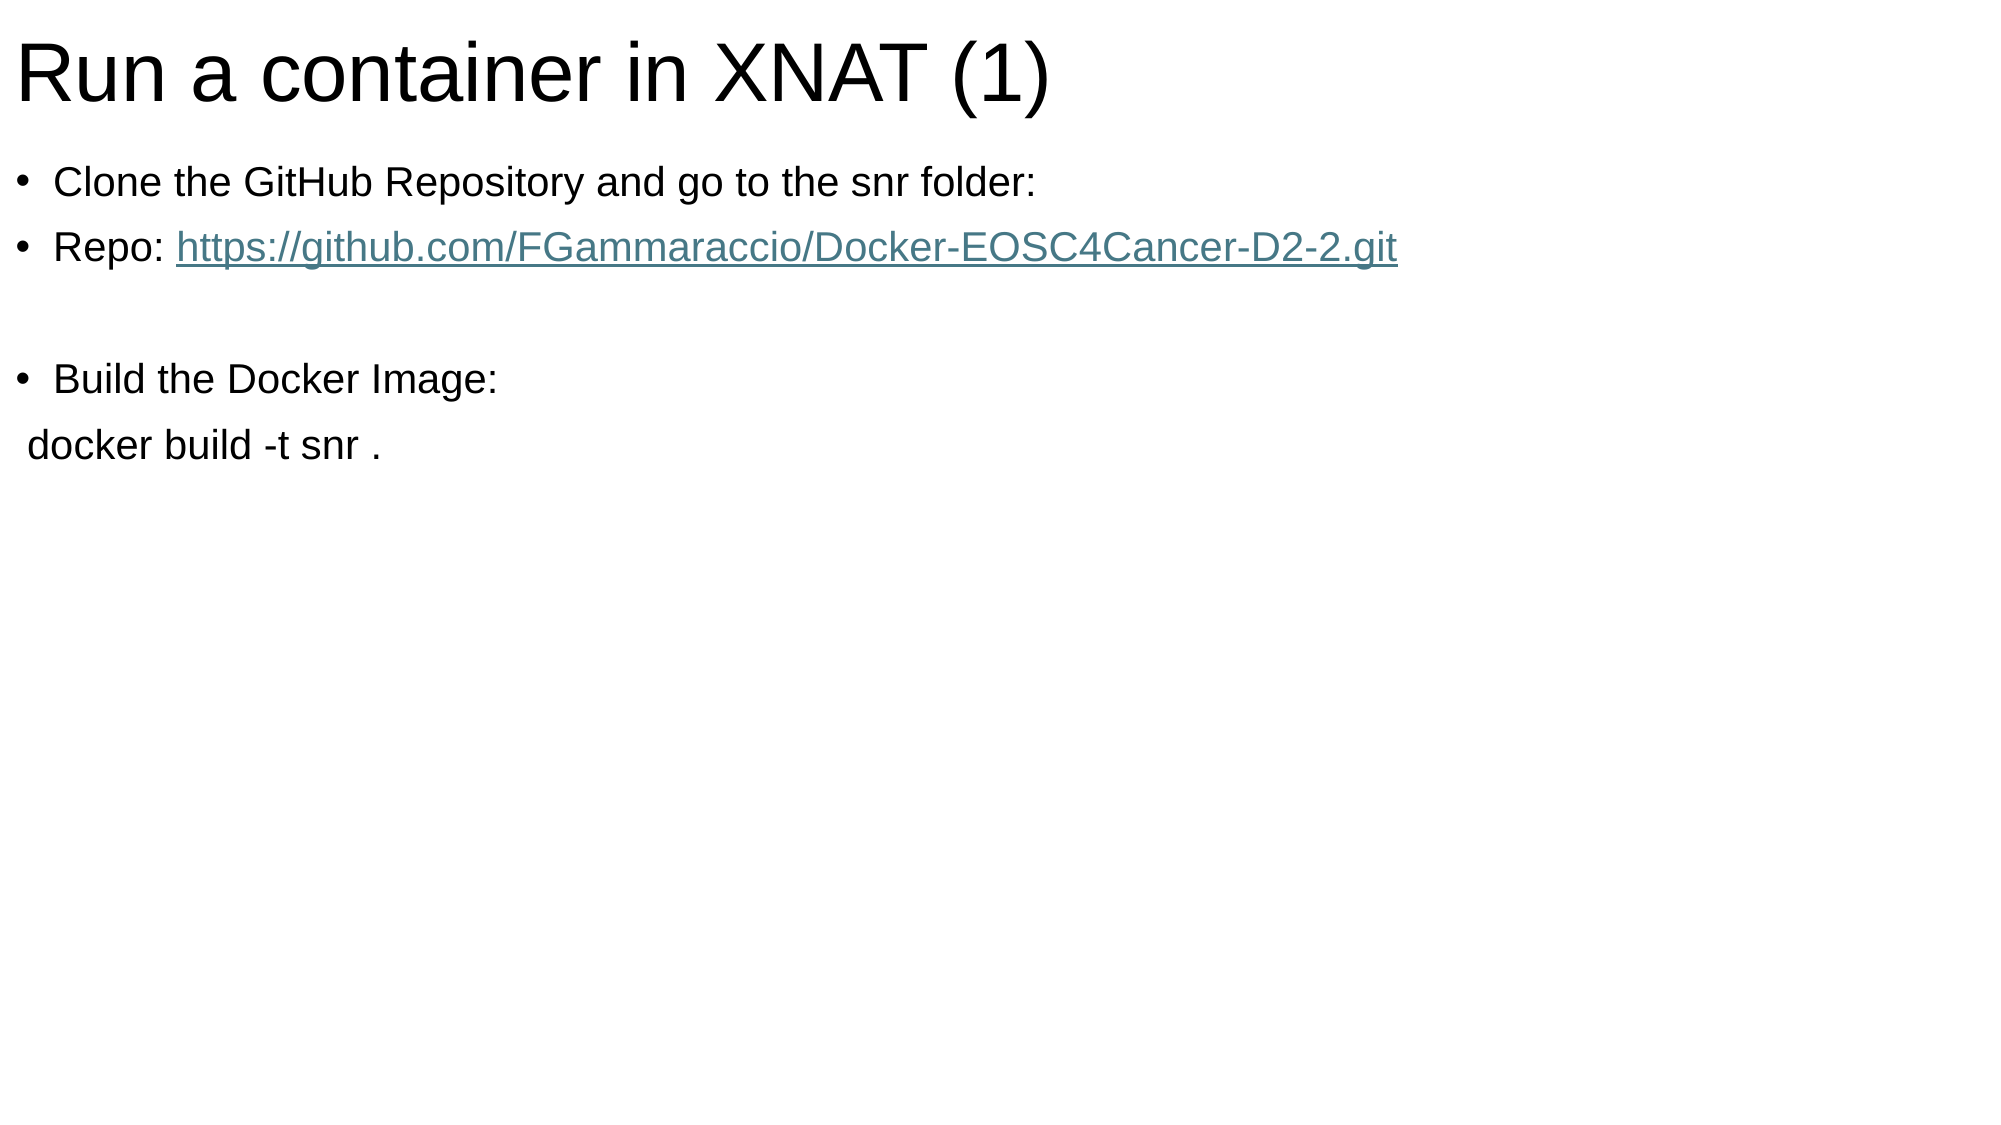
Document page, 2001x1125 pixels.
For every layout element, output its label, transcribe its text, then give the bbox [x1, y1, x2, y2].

title Run a container in XNAT (1) [0, 0, 1976, 127]
text_box Clone the GitHub Repository and go to the snr folder: Repo: https://github.com/FGammaraccio/Docker-EOSC4Cancer-D2-2.git Build the Docker Image: docker build -t snr . [0, 152, 1999, 867]
